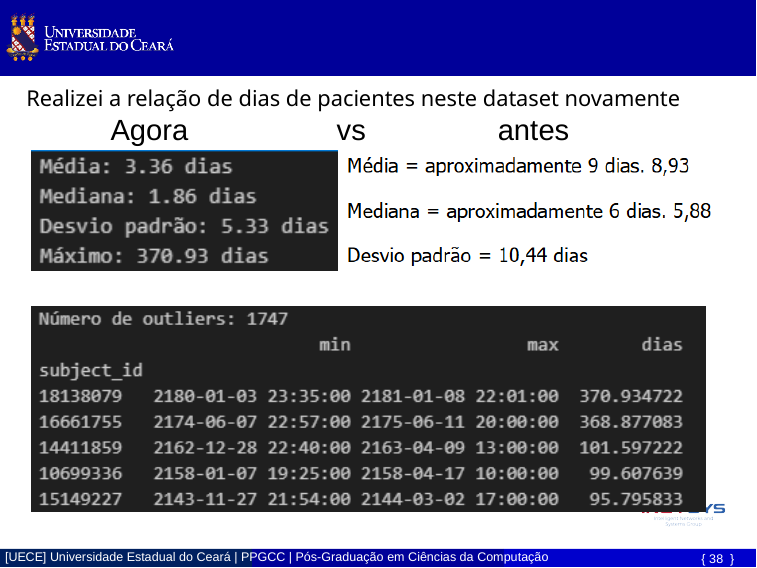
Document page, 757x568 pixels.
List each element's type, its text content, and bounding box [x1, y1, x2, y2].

picture [342, 148, 723, 273]
picture [6, 11, 174, 61]
text_box Agora vs antes [37, 95, 699, 148]
picture [30, 306, 738, 534]
picture [30, 150, 338, 271]
list Realizei a relação de dias de pacientes neste dataset novamente [11, 79, 726, 505]
